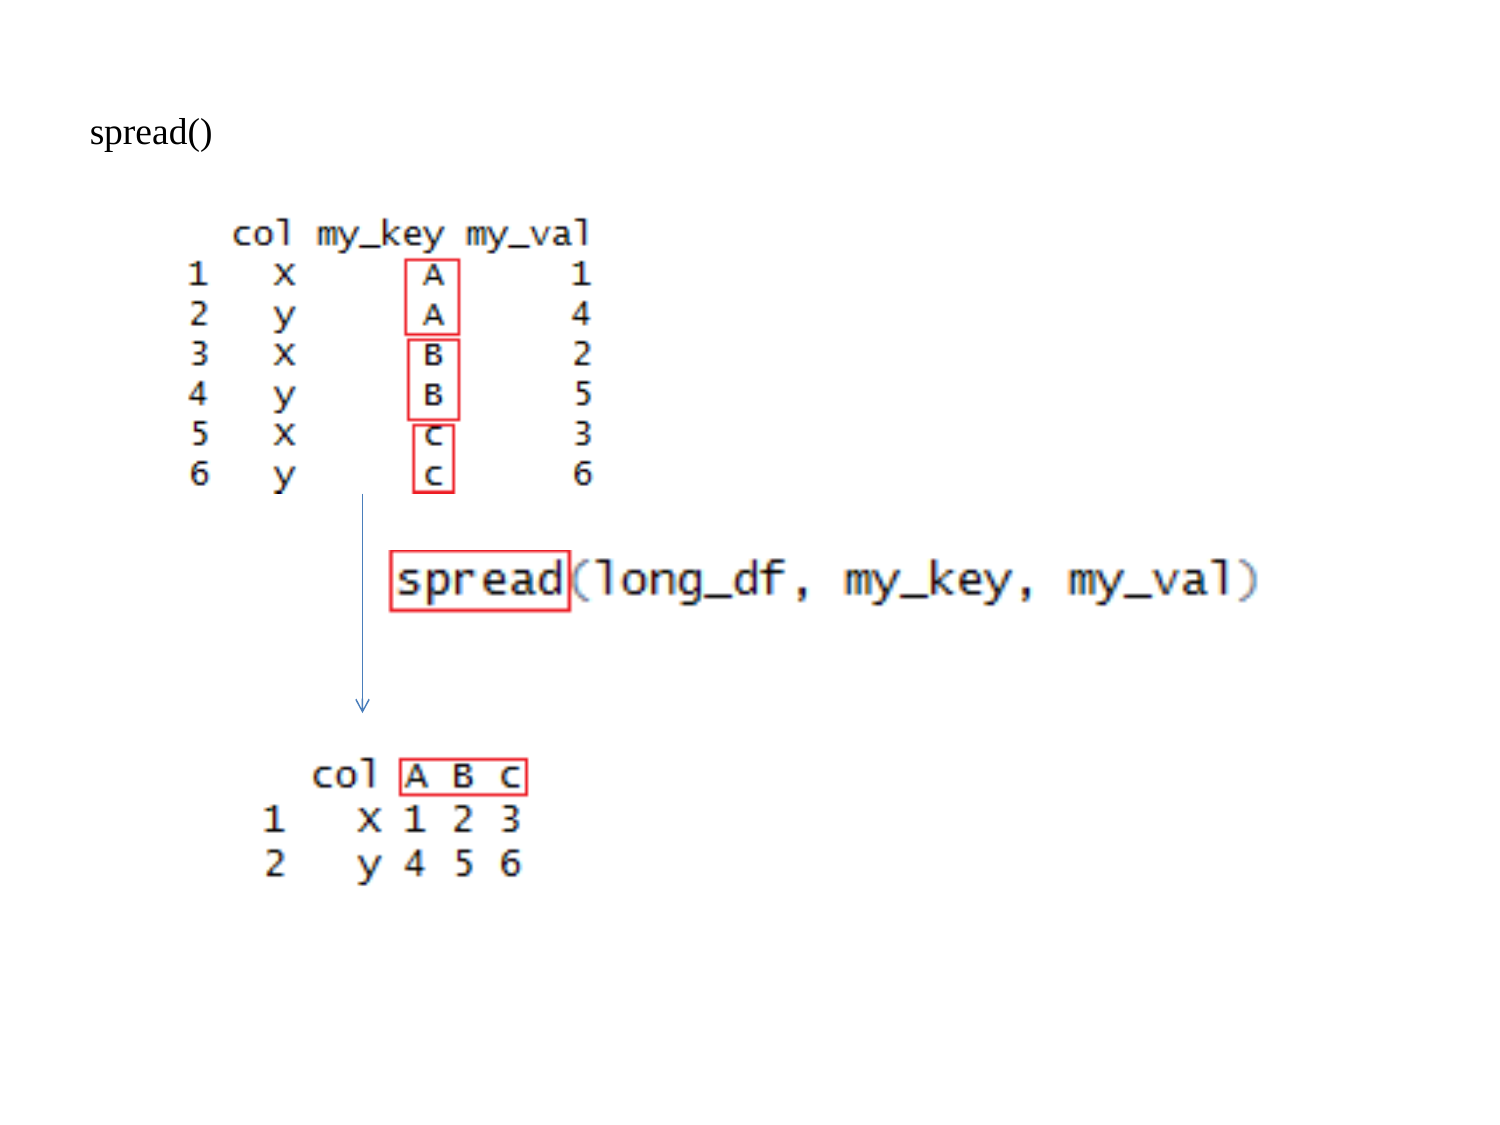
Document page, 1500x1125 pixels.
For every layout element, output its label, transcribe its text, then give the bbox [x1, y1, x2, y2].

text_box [187, 214, 1279, 889]
text_box spread() [75, 99, 425, 160]
